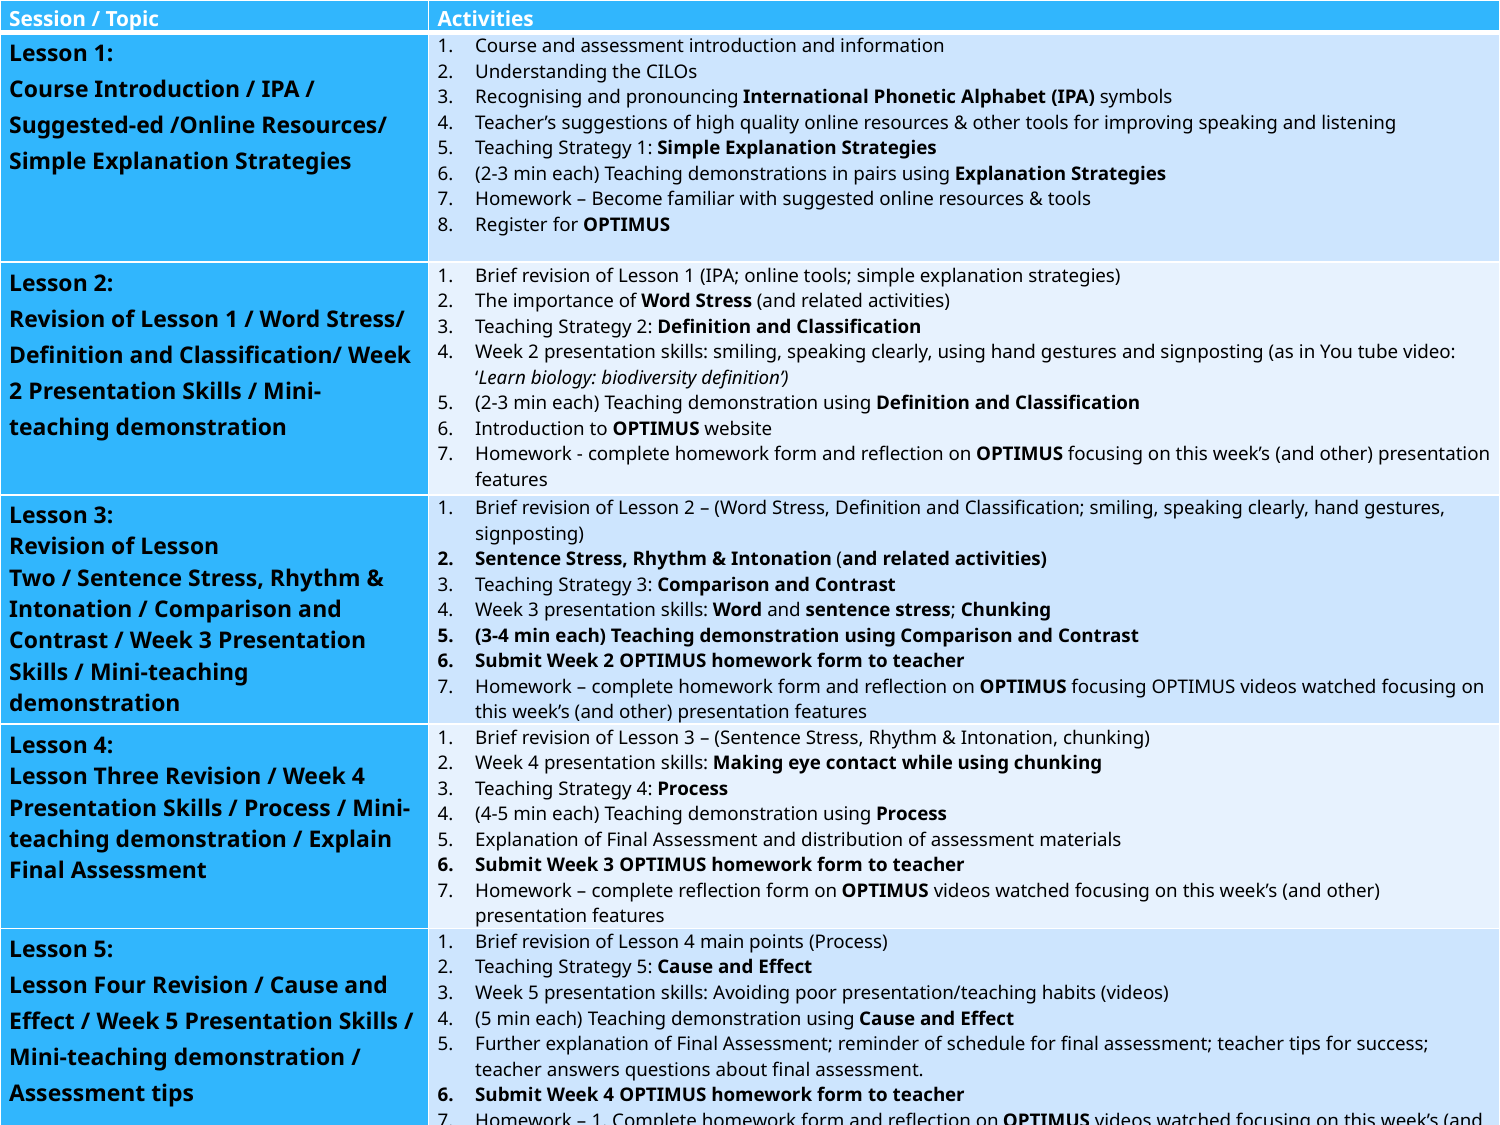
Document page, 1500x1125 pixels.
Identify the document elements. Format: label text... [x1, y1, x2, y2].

table_cell Lesson 5: Lesson Four Revision / Cause and Effect / Week 5 Presentation Skills / Mini-teaching demonstration / Assessment tips [1, 929, 428, 1125]
table_cell Lesson 3: Revision of Lesson Two / Sentence Stress, Rhythm & Intonation / Comparison and Contrast / Week 3 Presentation Skills / Mini-teaching demonstration [1, 496, 428, 723]
table_header Session / Topic [1, 1, 428, 30]
table_cell Brief revision of Lesson 1 (IPA; online tools; simple explanation strategies) The importance of Word Stress (and related activities) Teaching Strategy 2: Definition and Classification Week 2 presentation skills: smiling, speaking clearly, using hand gestures and signposting (as in You tube video: ‘Learn biology: biodiversity definition’) (2-3 min each) Teaching demonstration using Definition and Classification Introduction to OPTIMUS website Homework - complete homework form and reflection on OPTIMUS focusing on this week’s (and other) presentation features [429, 263, 1499, 494]
table_cell Lesson 2: Revision of Lesson 1 / Word Stress/ Definition and Classification/ Week 2 Presentation Skills / Mini-teaching demonstration [1, 263, 428, 494]
table_cell Brief revision of Lesson 3 – (Sentence Stress, Rhythm & Intonation, chunking) Week 4 presentation skills: Making eye contact while using chunking Teaching Strategy 4: Process (4-5 min each) Teaching demonstration using Process Explanation of Final Assessment and distribution of assessment materials Submit Week 3 OPTIMUS homework form to teacher Homework – complete reflection form on OPTIMUS videos watched focusing on this week’s (and other) presentation features [429, 725, 1499, 928]
table_cell Course and assessment introduction and information Understanding the CILOs Recognising and pronouncing International Phonetic Alphabet (IPA) symbols Teacher’s suggestions of high quality online resources & other tools for improving speaking and listening Teaching Strategy 1: Simple Explanation Strategies (2-3 min each) Teaching demonstrations in pairs using Explanation Strategies Homework – Become familiar with suggested online resources & tools Register for OPTIMUS [429, 35, 1499, 261]
table_cell Lesson 4: Lesson Three Revision / Week 4 Presentation Skills / Process / Mini-teaching demonstration / Explain Final Assessment [1, 725, 428, 928]
table_cell Brief revision of Lesson 2 – (Word Stress, Definition and Classification; smiling, speaking clearly, hand gestures, signposting) Sentence Stress, Rhythm & Intonation (and related activities) Teaching Strategy 3: Comparison and Contrast Week 3 presentation skills: Word and sentence stress; Chunking (3-4 min each) Teaching demonstration using Comparison and Contrast Submit Week 2 OPTIMUS homework form to teacher Homework – complete homework form and reflection on OPTIMUS focusing OPTIMUS videos watched focusing on this week’s (and other) presentation features [429, 496, 1499, 723]
table_cell Lesson 1: Course Introduction / IPA / Suggested-ed /Online Resources/ Simple Explanation Strategies [1, 35, 428, 261]
table_header Activities [429, 1, 1499, 30]
table_cell Brief revision of Lesson 4 main points (Process) Teaching Strategy 5: Cause and Effect Week 5 presentation skills: Avoiding poor presentation/teaching habits (videos) (5 min each) Teaching demonstration using Cause and Effect Further explanation of Final Assessment; reminder of schedule for final assessment; teacher tips for success; teacher answers questions about final assessment. Submit Week 4 OPTIMUS homework form to teacher Homework – 1. Complete homework form and reflection on OPTIMUS videos watched focusing on this week’s (and other) presentation features. 2. Prepare for final assessment using all of that was taught in the course. [429, 929, 1499, 1125]
